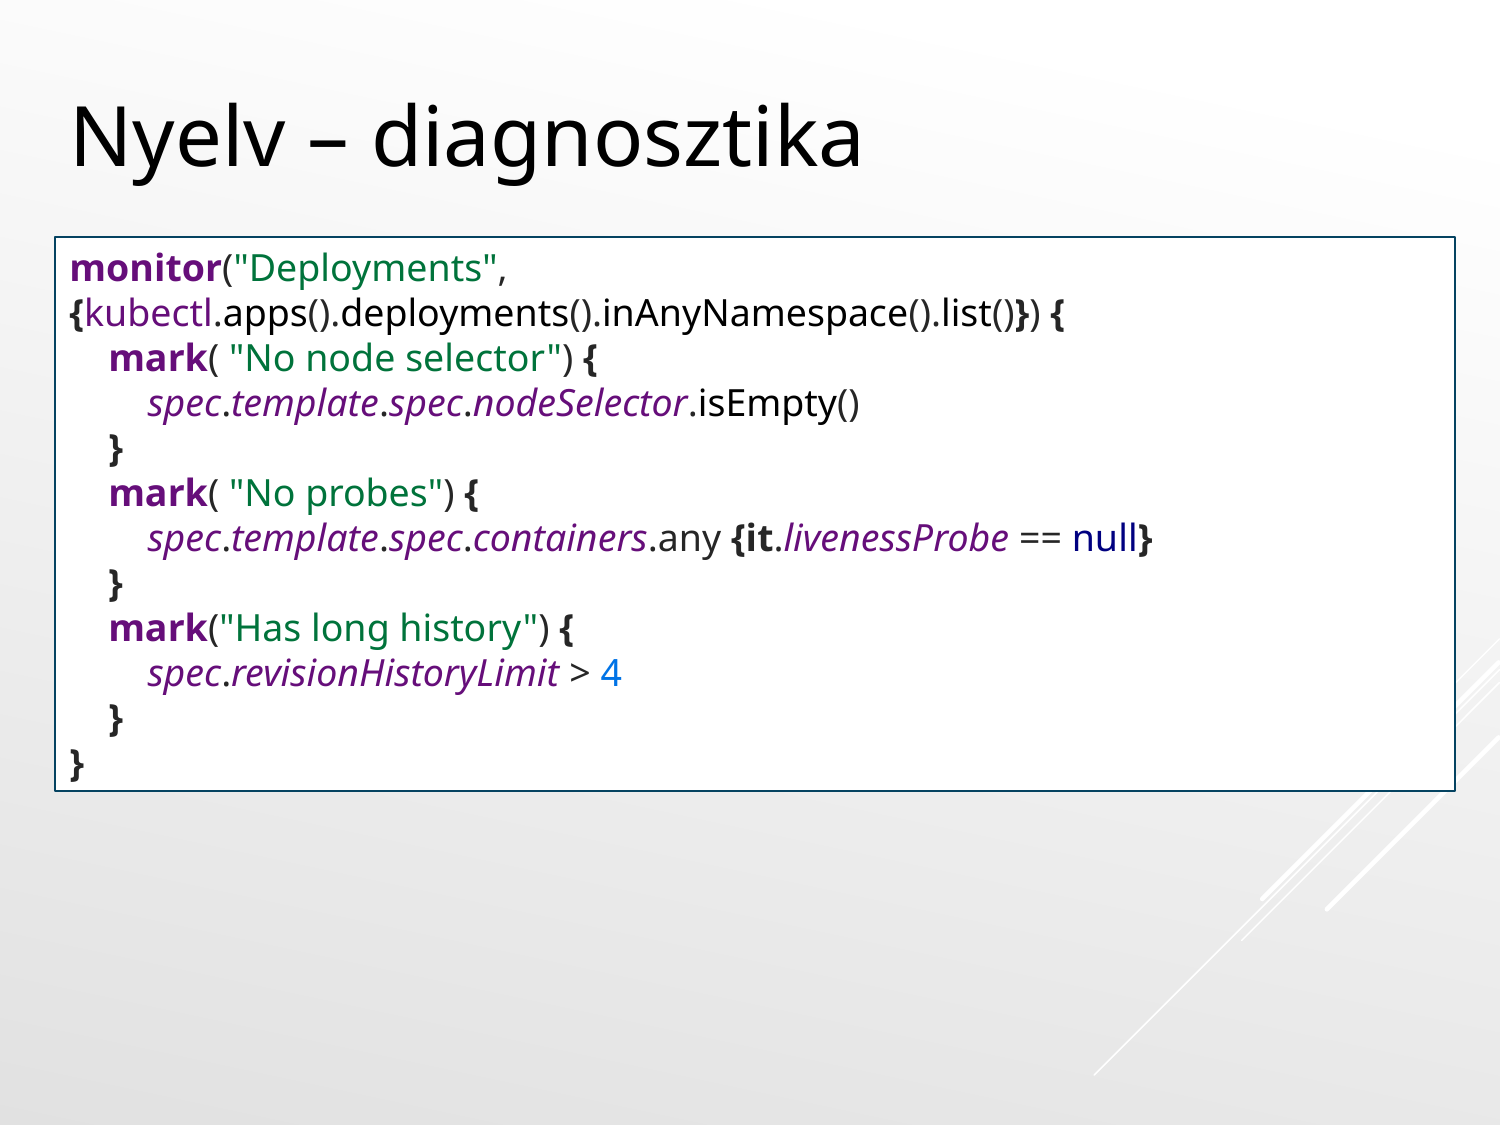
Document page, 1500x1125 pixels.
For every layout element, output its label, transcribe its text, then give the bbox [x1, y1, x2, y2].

text_box monitor("Deployments", {kubectl.apps().deployments().inAnyNamespace().list()}) { mark( "No node selector") { spec.template.spec.nodeSelector.isEmpty() } mark( "No probes") { spec.template.spec.containers.any {it.livenessProbe == null} } mark("Has long history") { spec.revisionHistoryLimit > 4 } } [54, 236, 1456, 792]
title Nyelv – diagnosztika [54, 62, 1455, 204]
